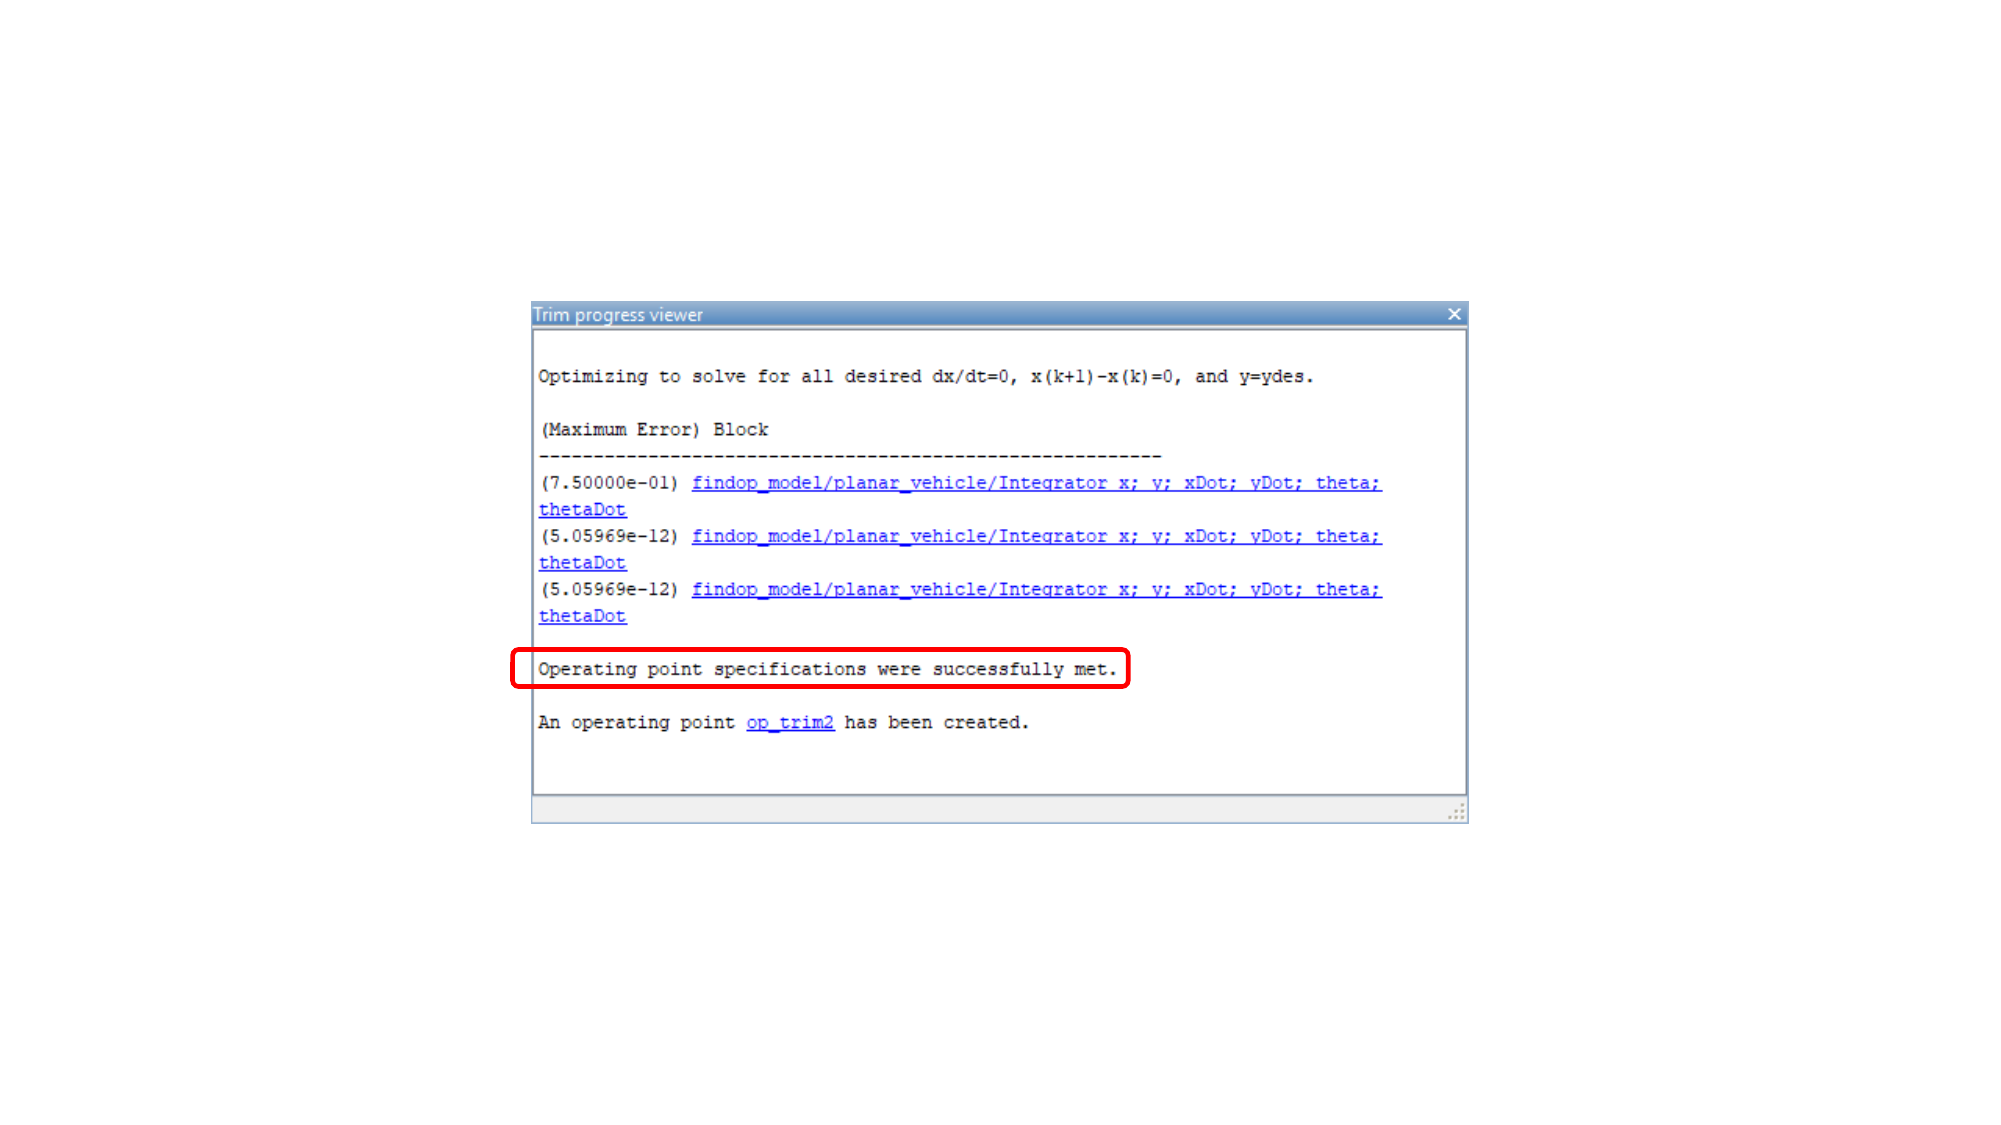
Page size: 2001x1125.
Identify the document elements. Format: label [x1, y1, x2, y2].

picture [531, 301, 1469, 824]
text_box [511, 648, 531, 688]
